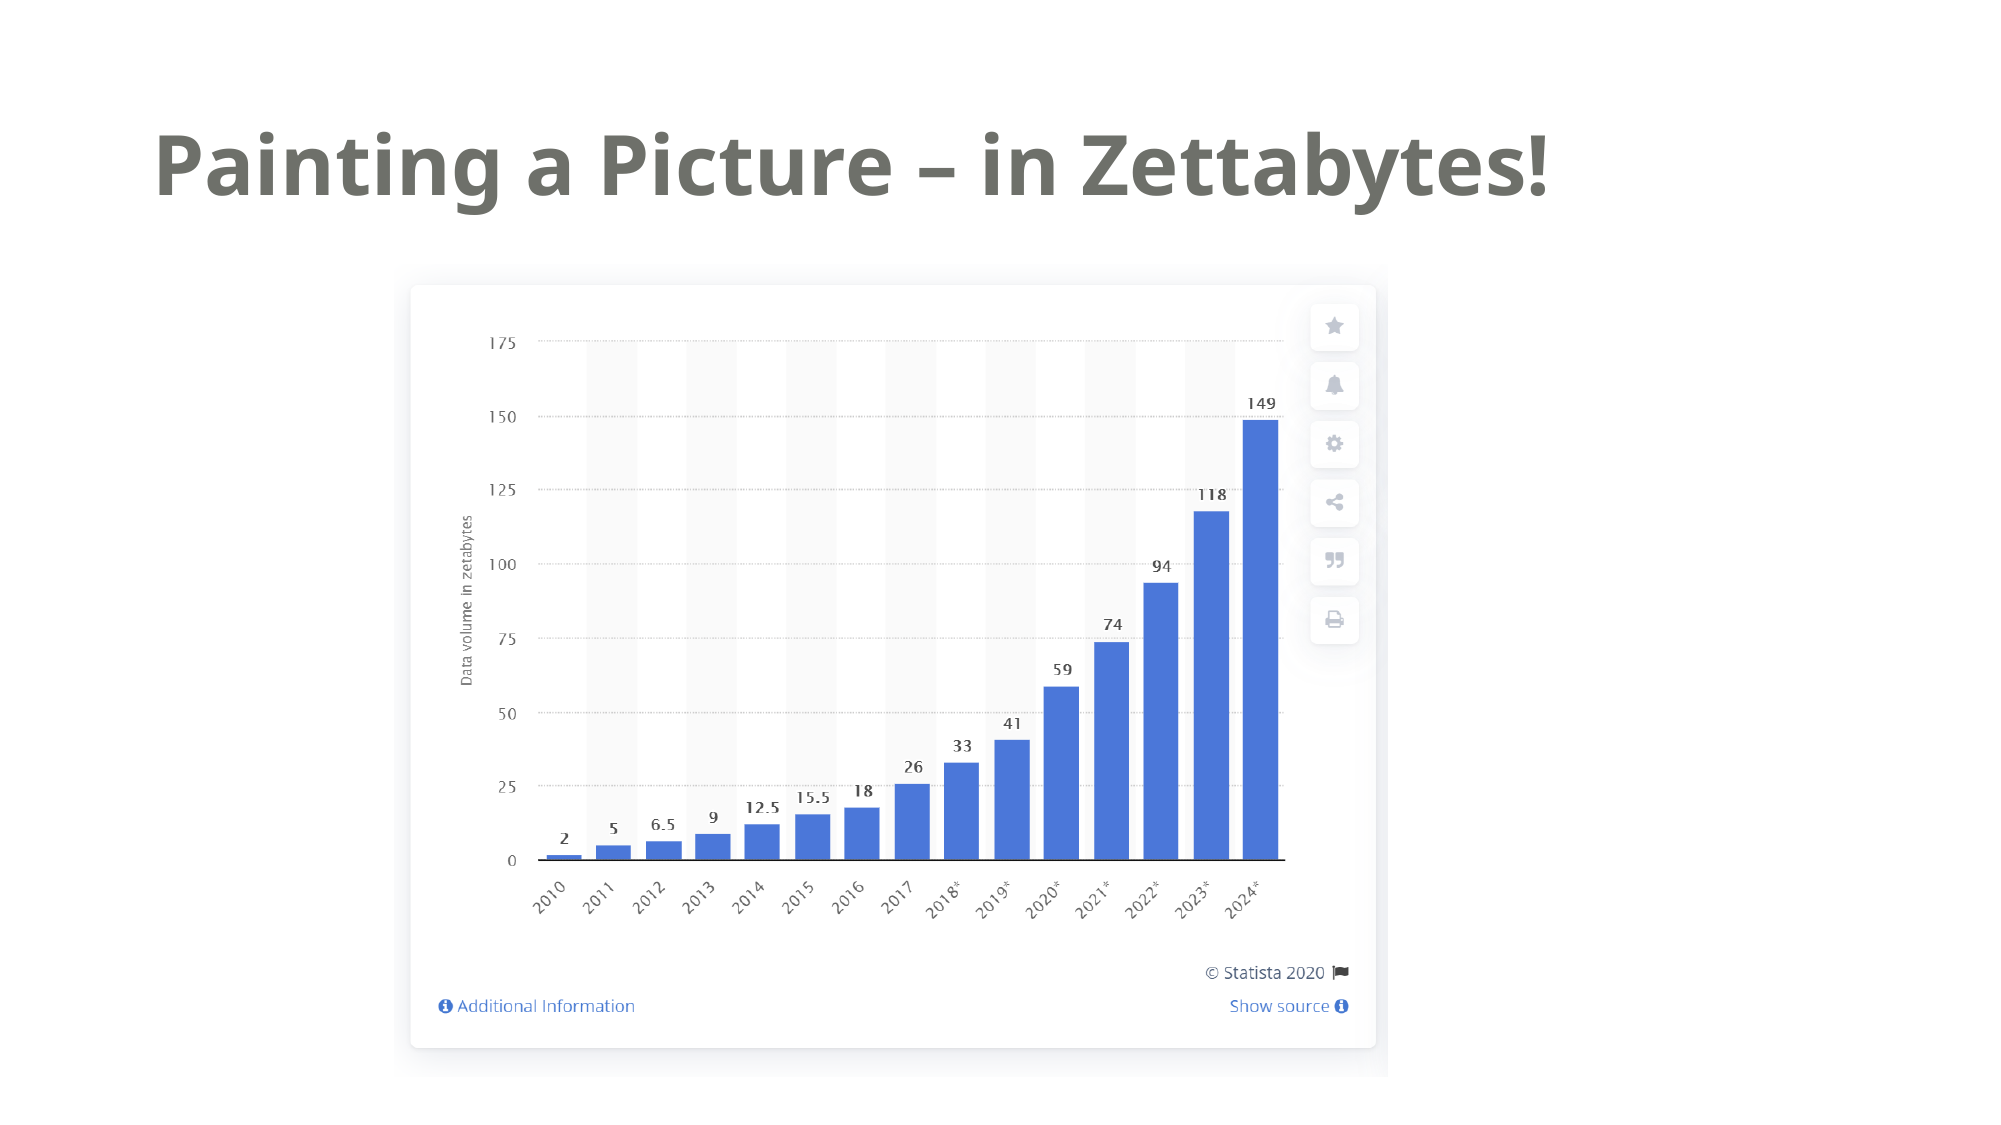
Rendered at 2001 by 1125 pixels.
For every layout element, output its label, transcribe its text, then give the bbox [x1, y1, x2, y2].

picture [394, 264, 1388, 1077]
title Painting a Picture – in Zettabytes! [137, 59, 1863, 278]
